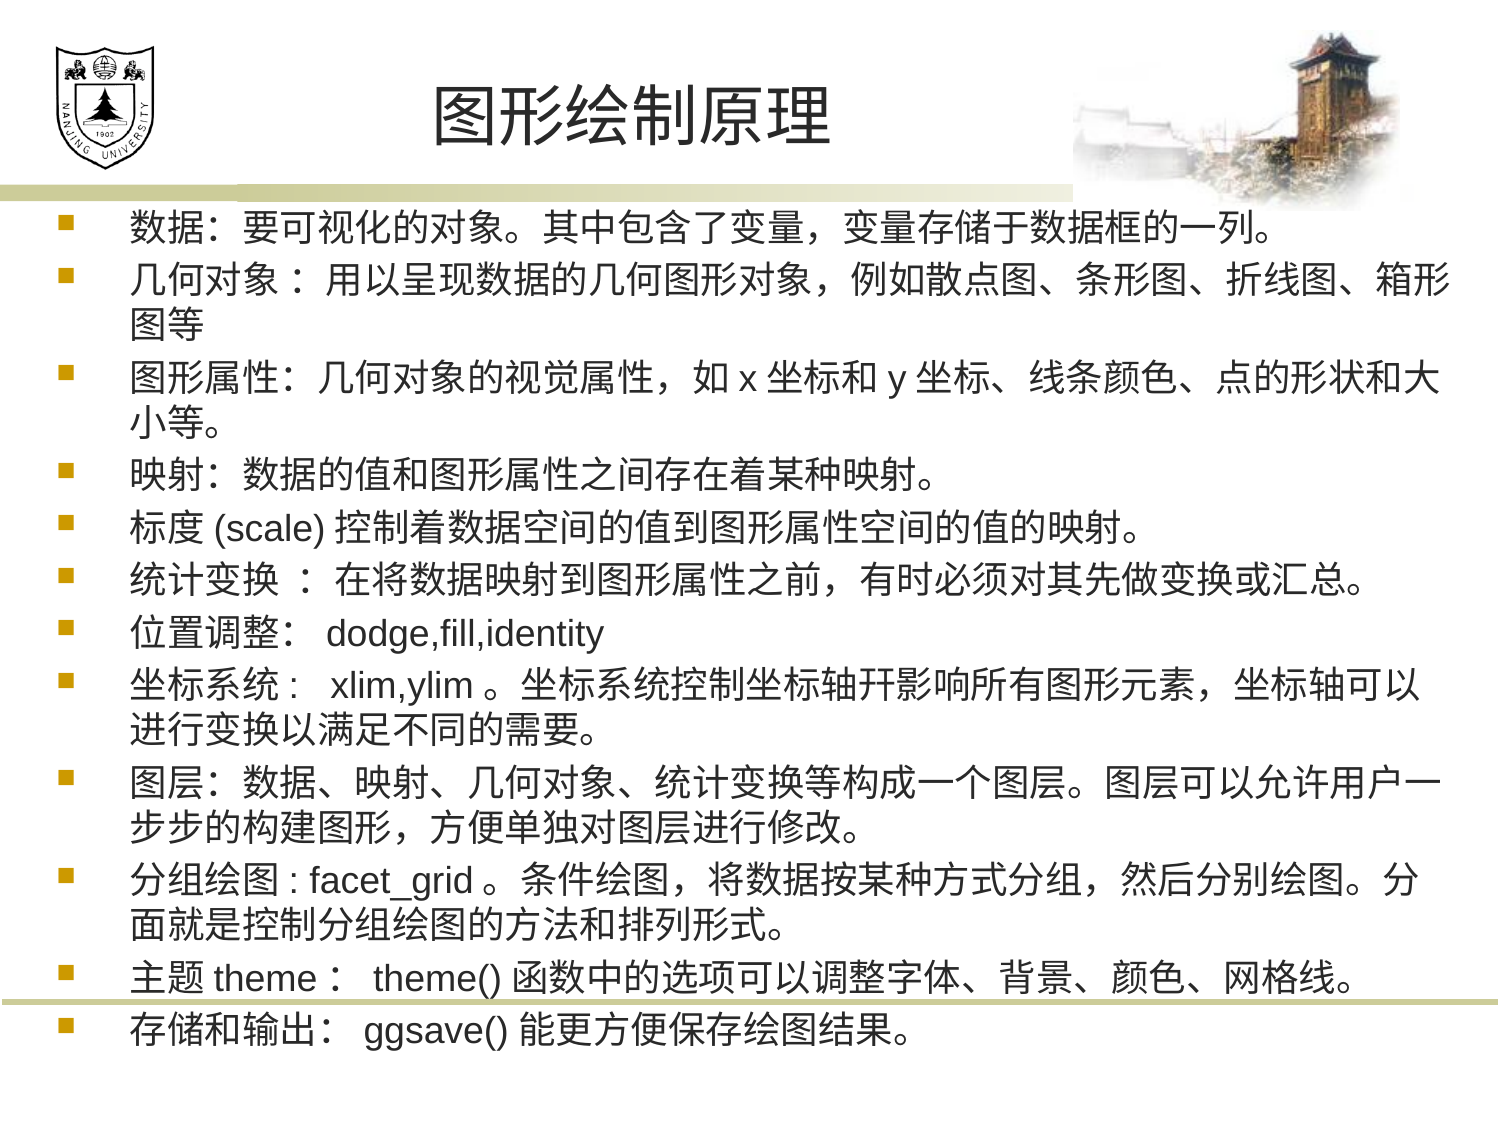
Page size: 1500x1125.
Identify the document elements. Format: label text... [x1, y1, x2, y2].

list 数据：要可视化的对象。其中包含了变量，变量存储于数据框的一列。 几何对象 ：用以呈现数据的几何图形对象，例如散点图、条形图、折线图、箱形图等 图形属性：几何对象的视觉属性，如x坐标和y坐标、线条颜色、点的形状和大小等。 映射：数据的值和图形属性之间存在着某种映射。 标度(scale)控制着数据空间的值到图形属性空间的值的映射。 统计变换 ：在将数据映射到图形属性之前，有时必须对其先做变换或汇总。 位置调整：dodge,fill,identity 坐标系统: xlim,ylim。坐标系统控制坐标轴幵影响所有图形元素，坐标轴可以进行变换以满足不同的需要。 图层：数据、映射、几何对象、统计变换等构成一个图层。图层可以允许用户一步步的构建图形，方便单独对图层进行修改。 分组绘图: facet_grid。条件绘图，将数据按某种方式分组，然后分别绘图。分面就是控制分组绘图的方法和排列形式。 主题theme：theme()函数中的选项可以调整字体、背景、颜色、网格线。 存储和输出：ggsave()能更方便保存绘图结果。 [41, 196, 1471, 988]
title 图形绘制原理 [171, 66, 1093, 161]
picture [2, 999, 1498, 1005]
picture [50, 42, 160, 173]
picture [1073, 30, 1400, 196]
